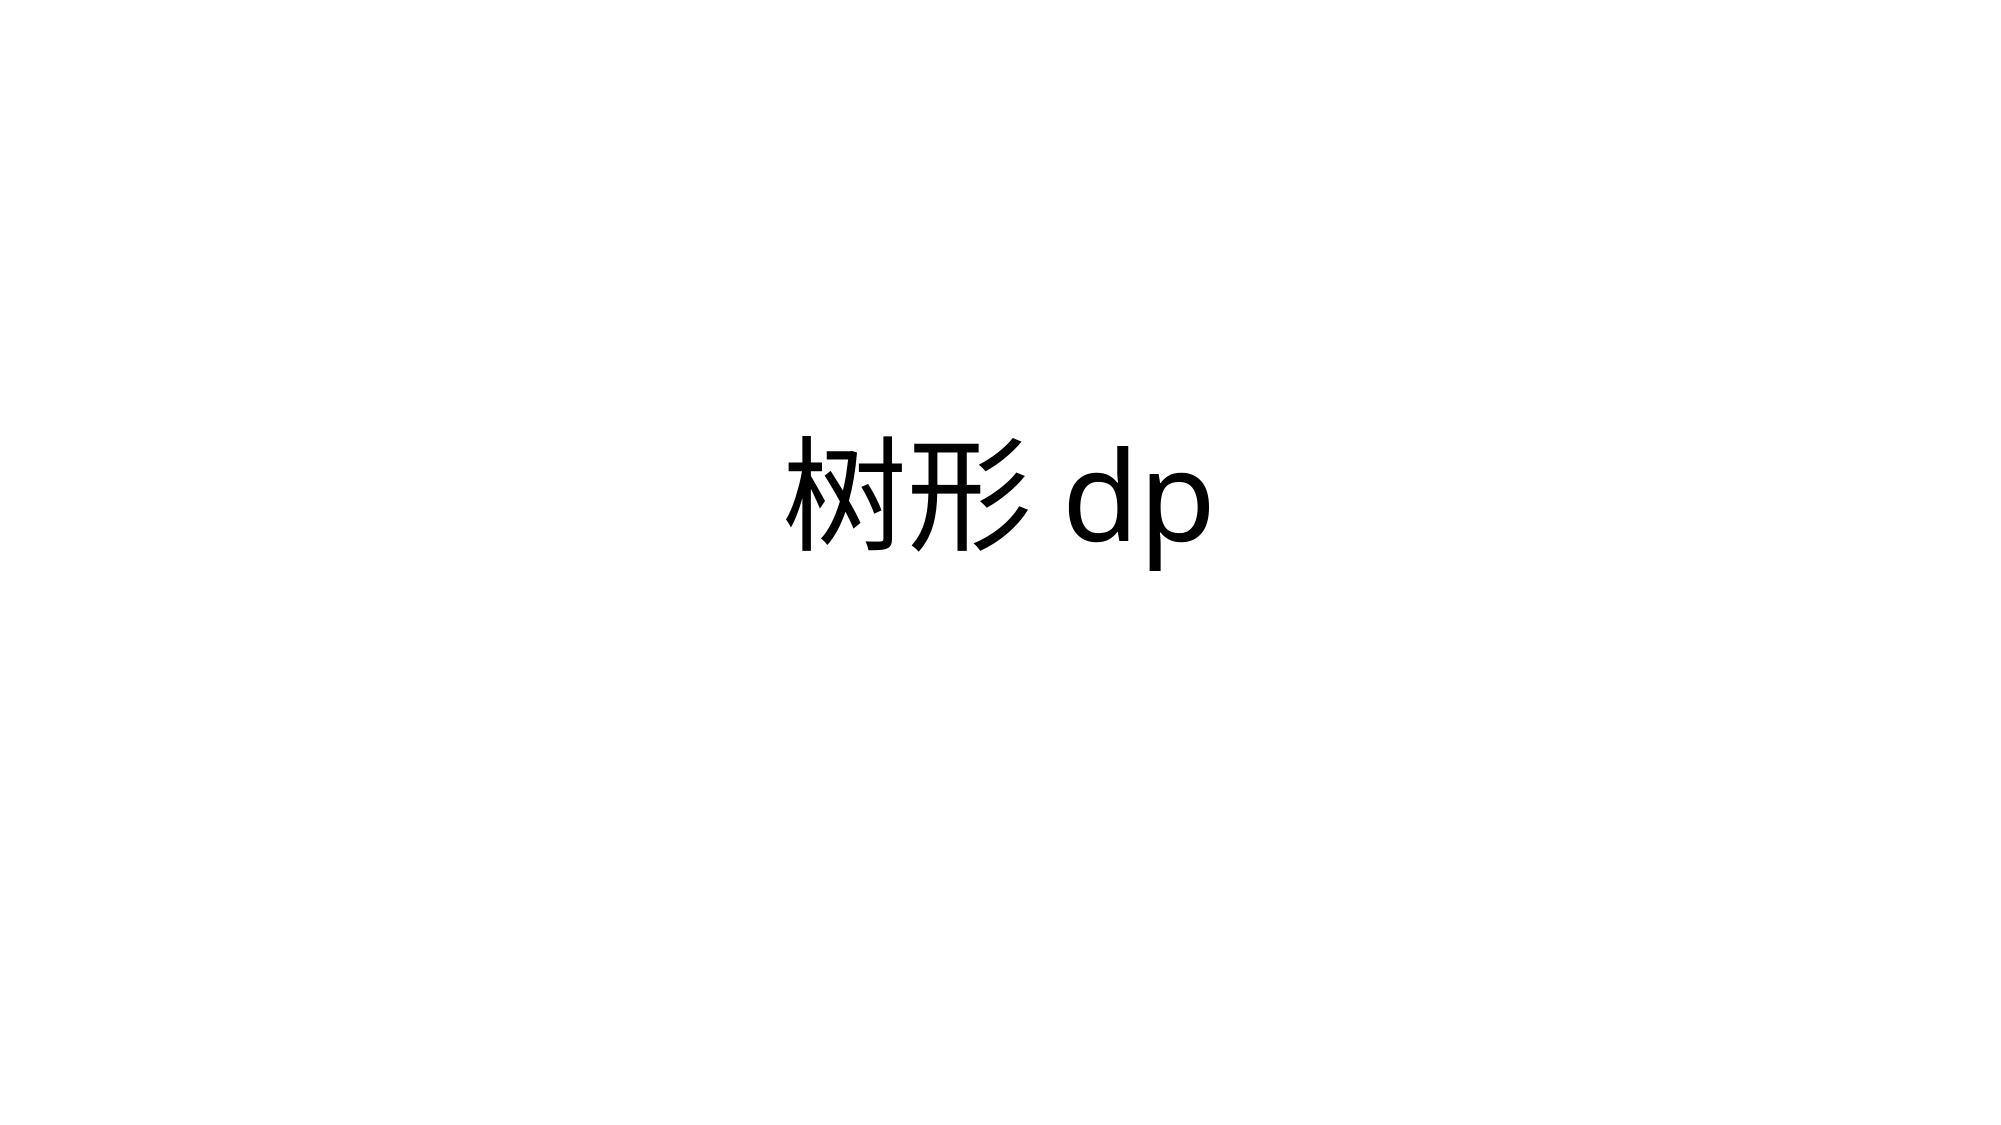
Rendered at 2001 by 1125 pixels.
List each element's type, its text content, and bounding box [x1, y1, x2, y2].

title 树形dp [249, 184, 1750, 576]
